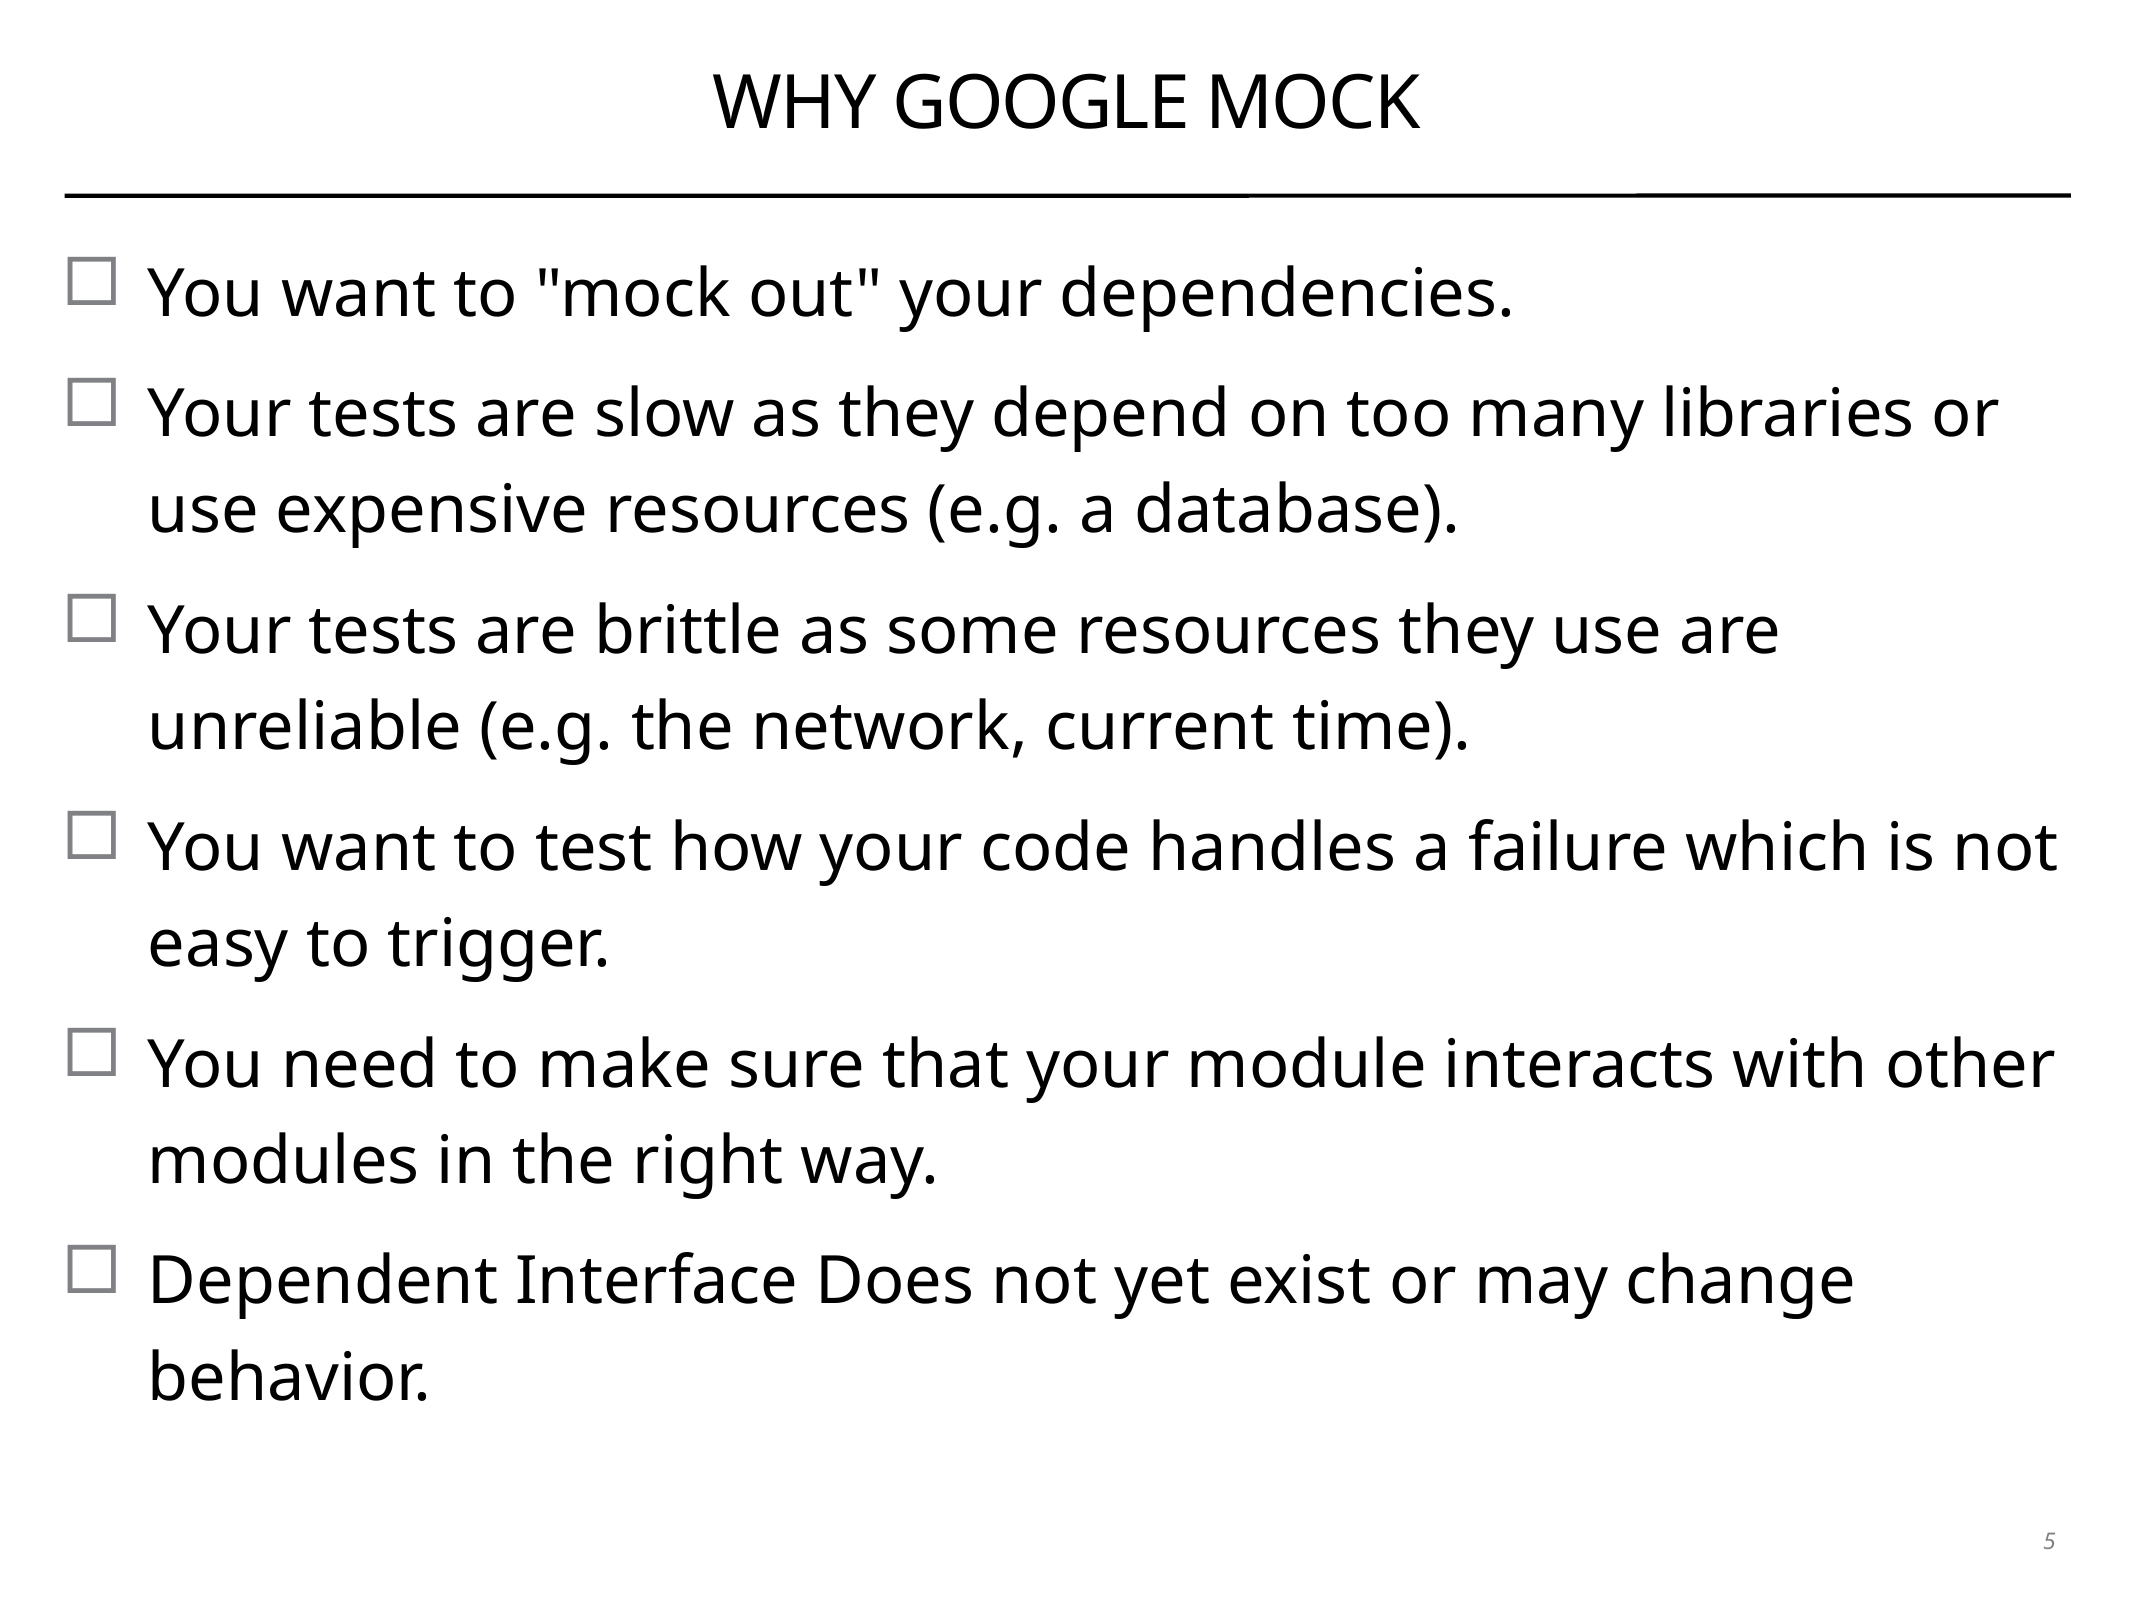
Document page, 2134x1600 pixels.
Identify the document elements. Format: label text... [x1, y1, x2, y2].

slide_number 5 [2026, 1518, 2071, 1567]
list You want to "mock out" your dependencies. Your tests are slow as they depend on too many libraries or use expensive resources (e.g. a database). Your tests are brittle as some resources they use are unreliable (e.g. the network, current time). You want to test how your code handles a failure which is not easy to trigger. You need to make sure that your module interacts with other modules in the right way. Dependent Interface Does not yet exist or may change behavior. [62, 233, 2071, 1486]
title WHY GOOGLE MOCK [62, 50, 2071, 169]
